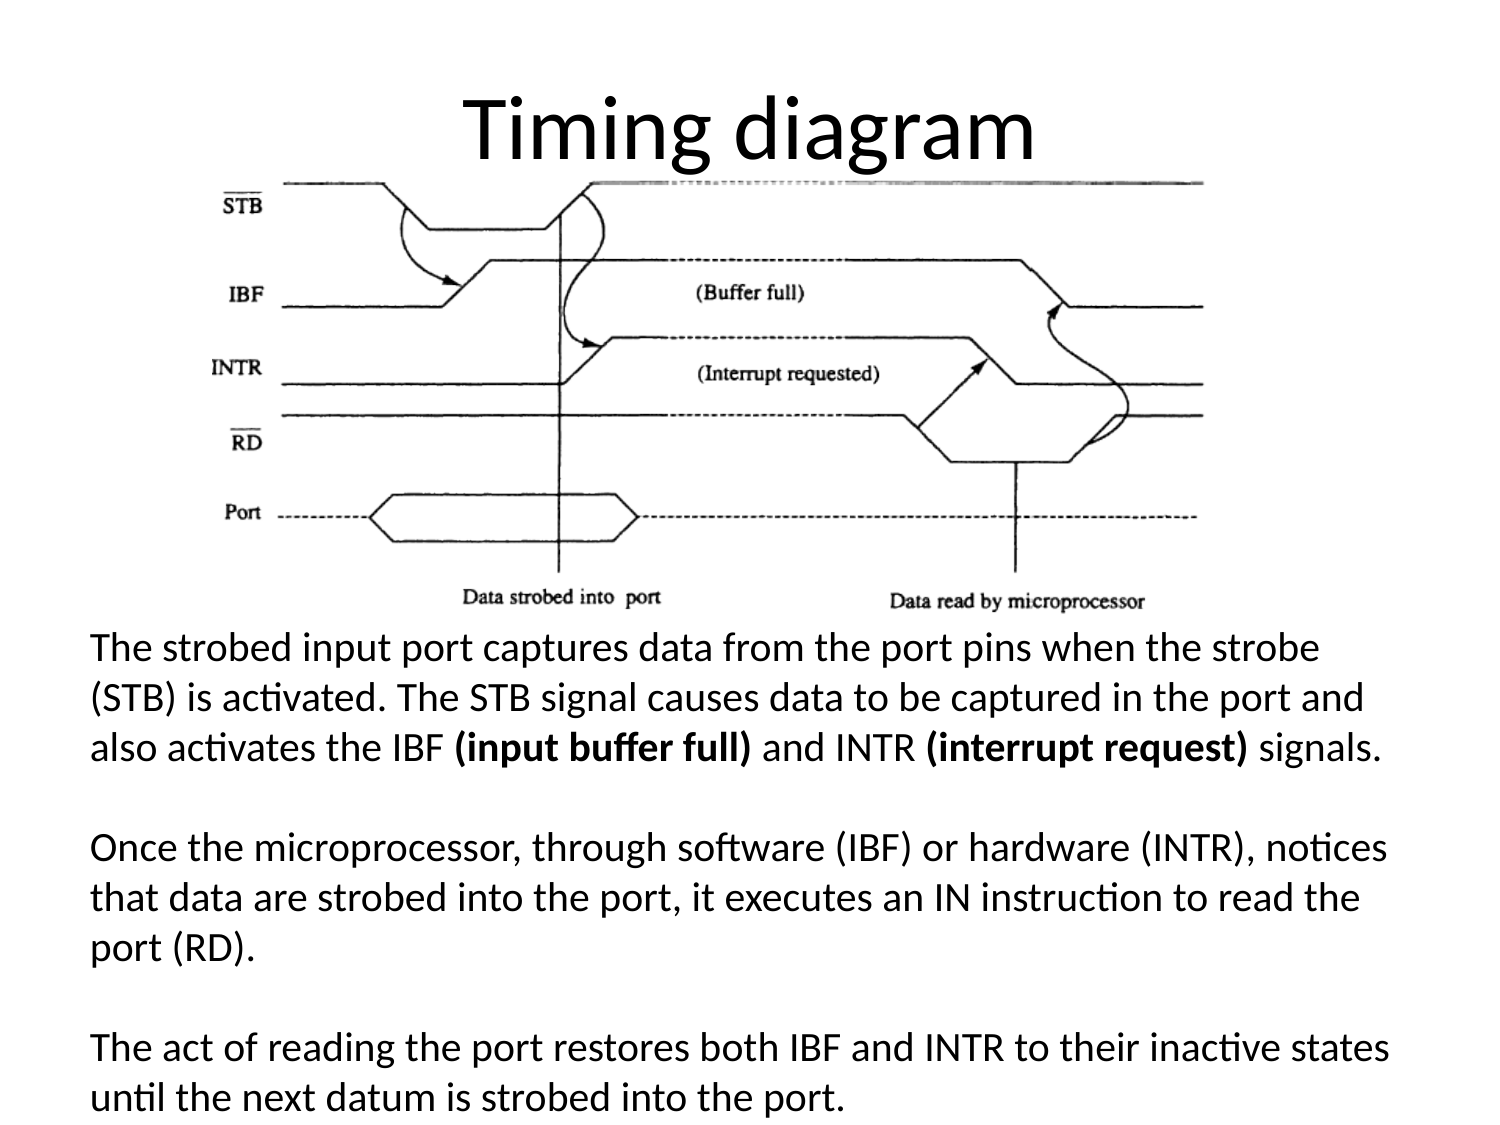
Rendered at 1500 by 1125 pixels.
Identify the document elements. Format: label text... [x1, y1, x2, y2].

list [212, 162, 1219, 623]
text_box The strobed input port captures data from the port pins when the strobe (STB) is activated. The STB signal causes data to be captured in the port and also activates the IBF (input buffer full) and INTR (interrupt request) signals. Once the microprocessor, through software (IBF) or hardware (INTR), notices that data are strobed into the port, it executes an IN instruction to read the port (RD). The act of reading the port restores both IBF and INTR to their inactive states until the next datum is strobed into the port. [74, 612, 1425, 1125]
title Timing diagram [75, 45, 1425, 200]
